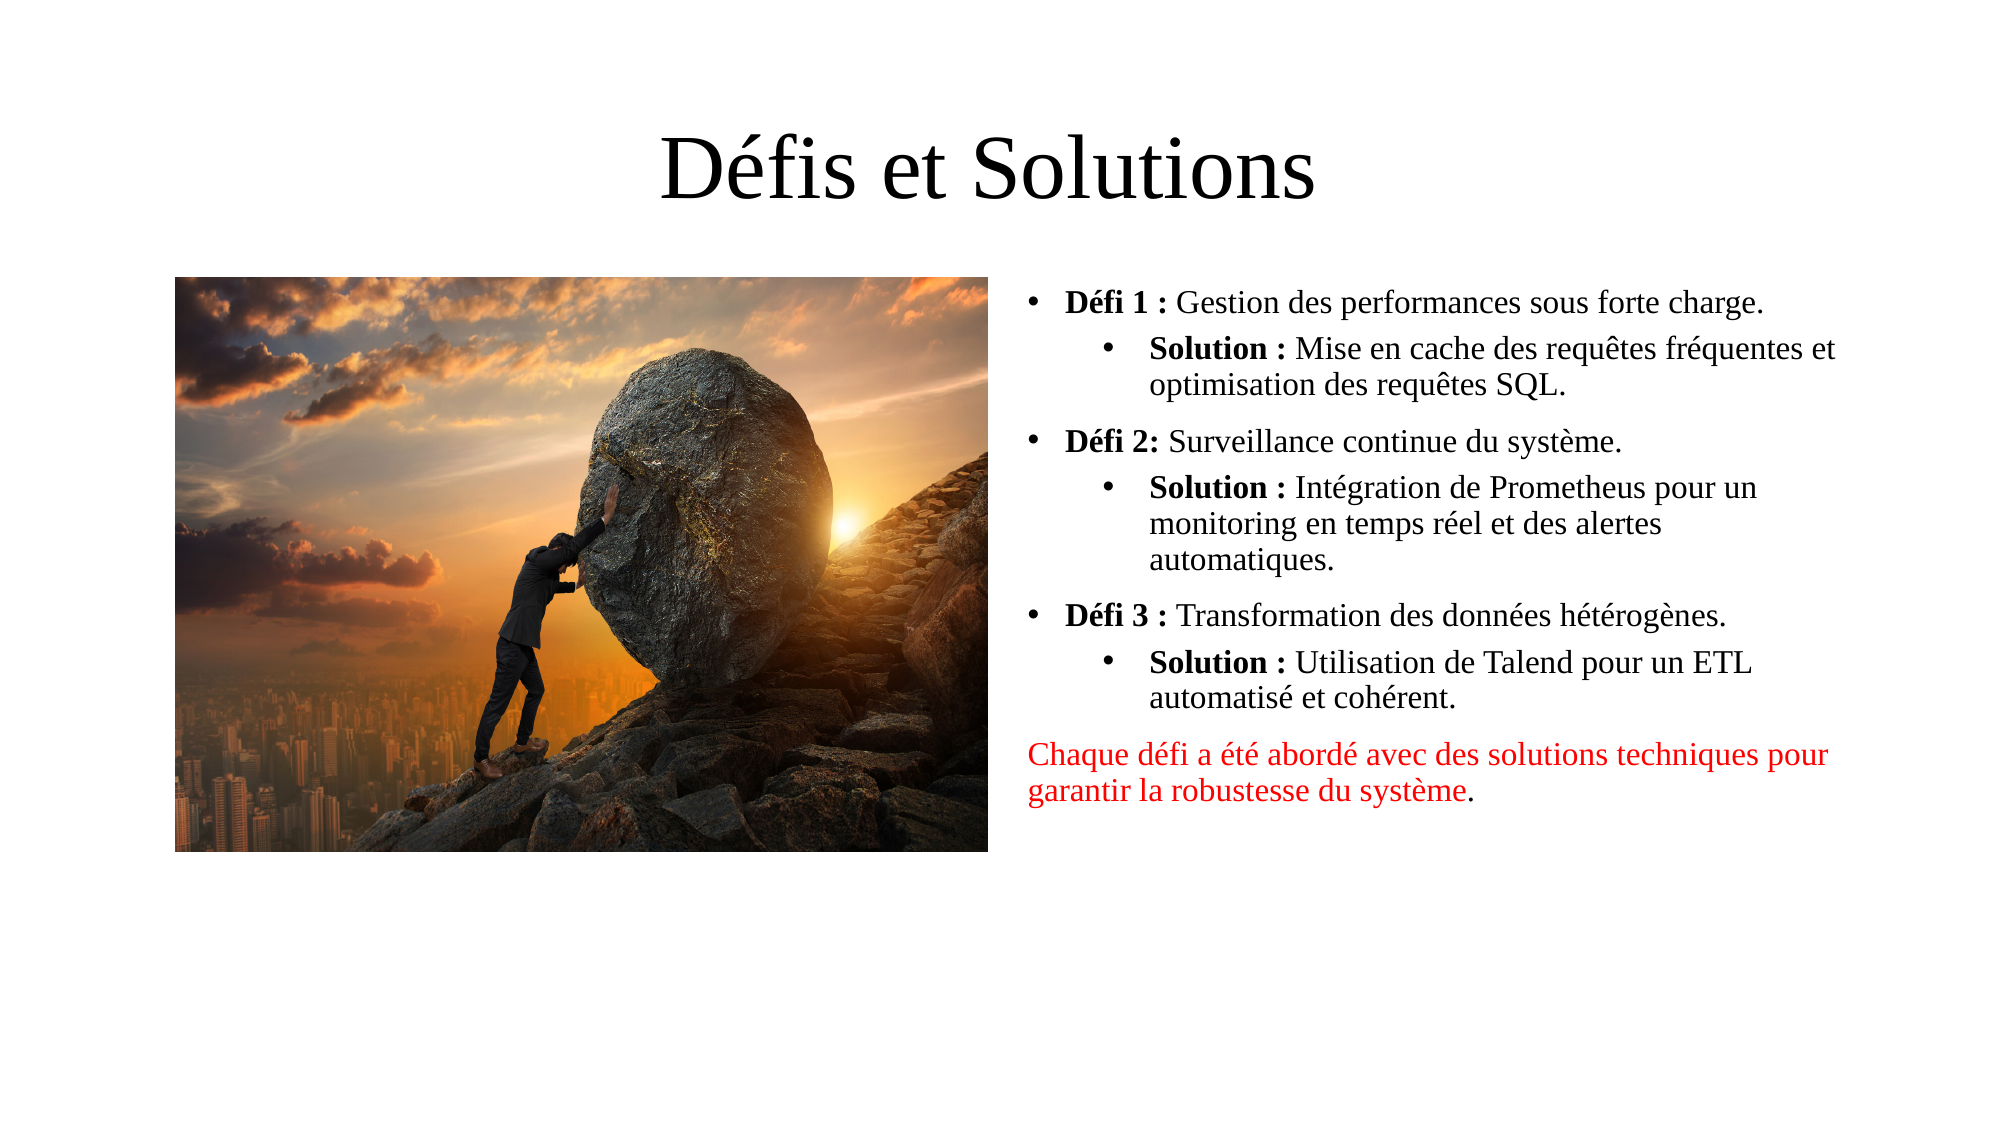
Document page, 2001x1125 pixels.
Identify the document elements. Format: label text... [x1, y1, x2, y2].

list Défi 1 : Gestion des performances sous forte charge. Solution : Mise en cache des requêtes fréquentes et optimisation des requêtes SQL. Défi 2: Surveillance continue du système. Solution : Intégration de Prometheus pour un monitoring en temps réel et des alertes automatiques. Défi 3 : Transformation des données hétérogènes. Solution : Utilisation de Talend pour un ETL automatisé et cohérent. Chaque défi a été abordé avec des solutions techniques pour garantir la robustesse du système. [1012, 277, 1863, 852]
title Défis et Solutions [137, 59, 1863, 278]
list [175, 277, 988, 852]
